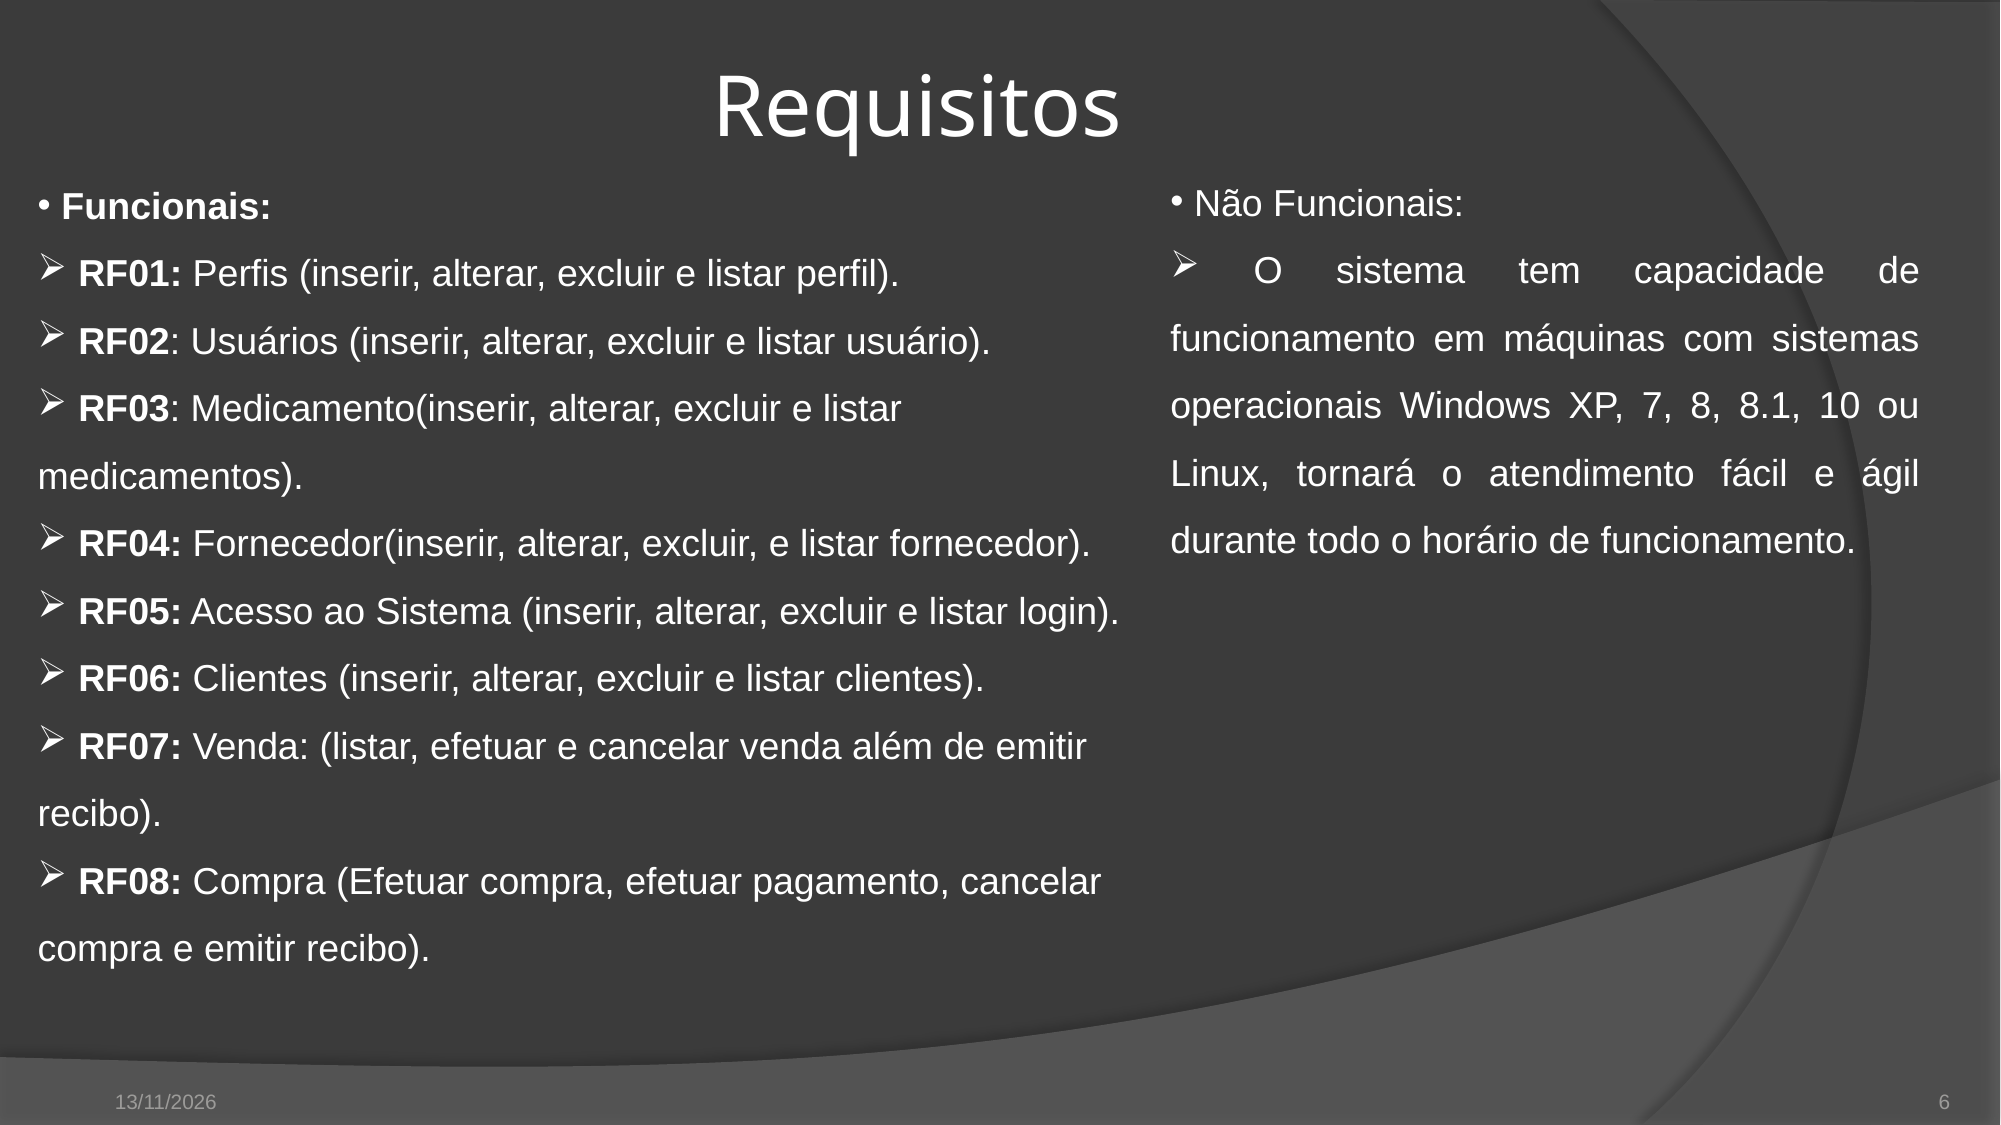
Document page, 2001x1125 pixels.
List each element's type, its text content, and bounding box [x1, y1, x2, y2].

slide_number 6 [1783, 1053, 1950, 1114]
text_box Não Funcionais: O sistema tem capacidade de funcionamento em máquinas com sistemas operacionais Windows XP, 7, 8, 8.1, 10 ou Linux, tornará o atendimento fácil e ágil durante todo o horário de funcionamento. [1155, 171, 1935, 569]
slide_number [99, 1053, 567, 1114]
text_box Funcionais: RF01: Perfis (inserir, alterar, excluir e listar perfil). RF02: Usuários (inserir, alterar, excluir e listar usuário). RF03: Medicamento(inserir, alterar, excluir e listar medicamentos). RF04: Fornecedor(inserir, alterar, excluir, e listar fornecedor). RF05: Acesso ao Sistema (inserir, alterar, excluir e listar login). RF06: Clientes (inserir, alterar, excluir e listar clientes). RF07: Venda: (listar, efetuar e cancelar venda além de emitir recibo). RF08: Compra (Efetuar compra, efetuar pagamento, cancelar compra e emitir recibo). [23, 151, 1177, 977]
title Requisitos [99, 45, 1734, 162]
